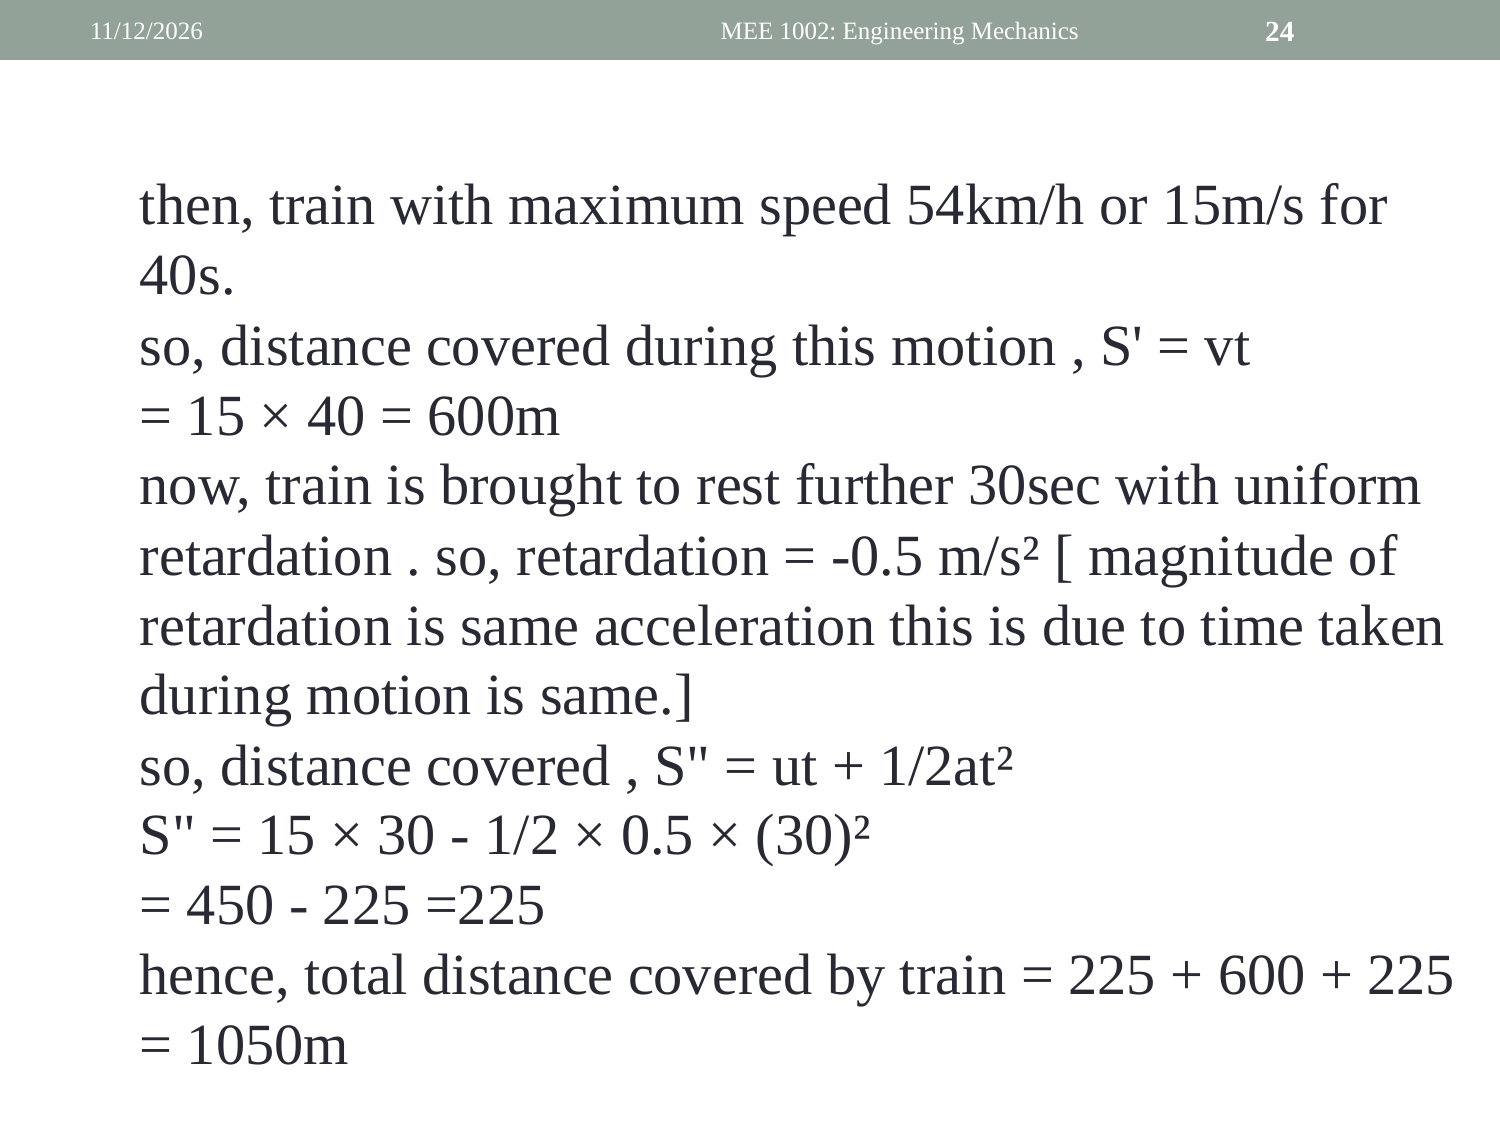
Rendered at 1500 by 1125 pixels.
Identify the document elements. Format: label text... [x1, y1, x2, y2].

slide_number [75, 3, 125, 57]
text_box then, train with maximum speed 54km/h or 15m/s for 40s. so, distance covered during this motion , S' = vt = 15 × 40 = 600m now, train is brought to rest further 30sec with uniform retardation . so, retardation = -0.5 m/s² [ magnitude of retardation is same acceleration this is due to time taken during motion is same.] so, distance covered , S" = ut + 1/2at² S" = 15 × 30 - 1/2 × 0.5 × (30)² = 450 - 225 =225 hence, total distance covered by train = 225 + 600 + 225 = 1050m [125, 0, 1500, 1125]
